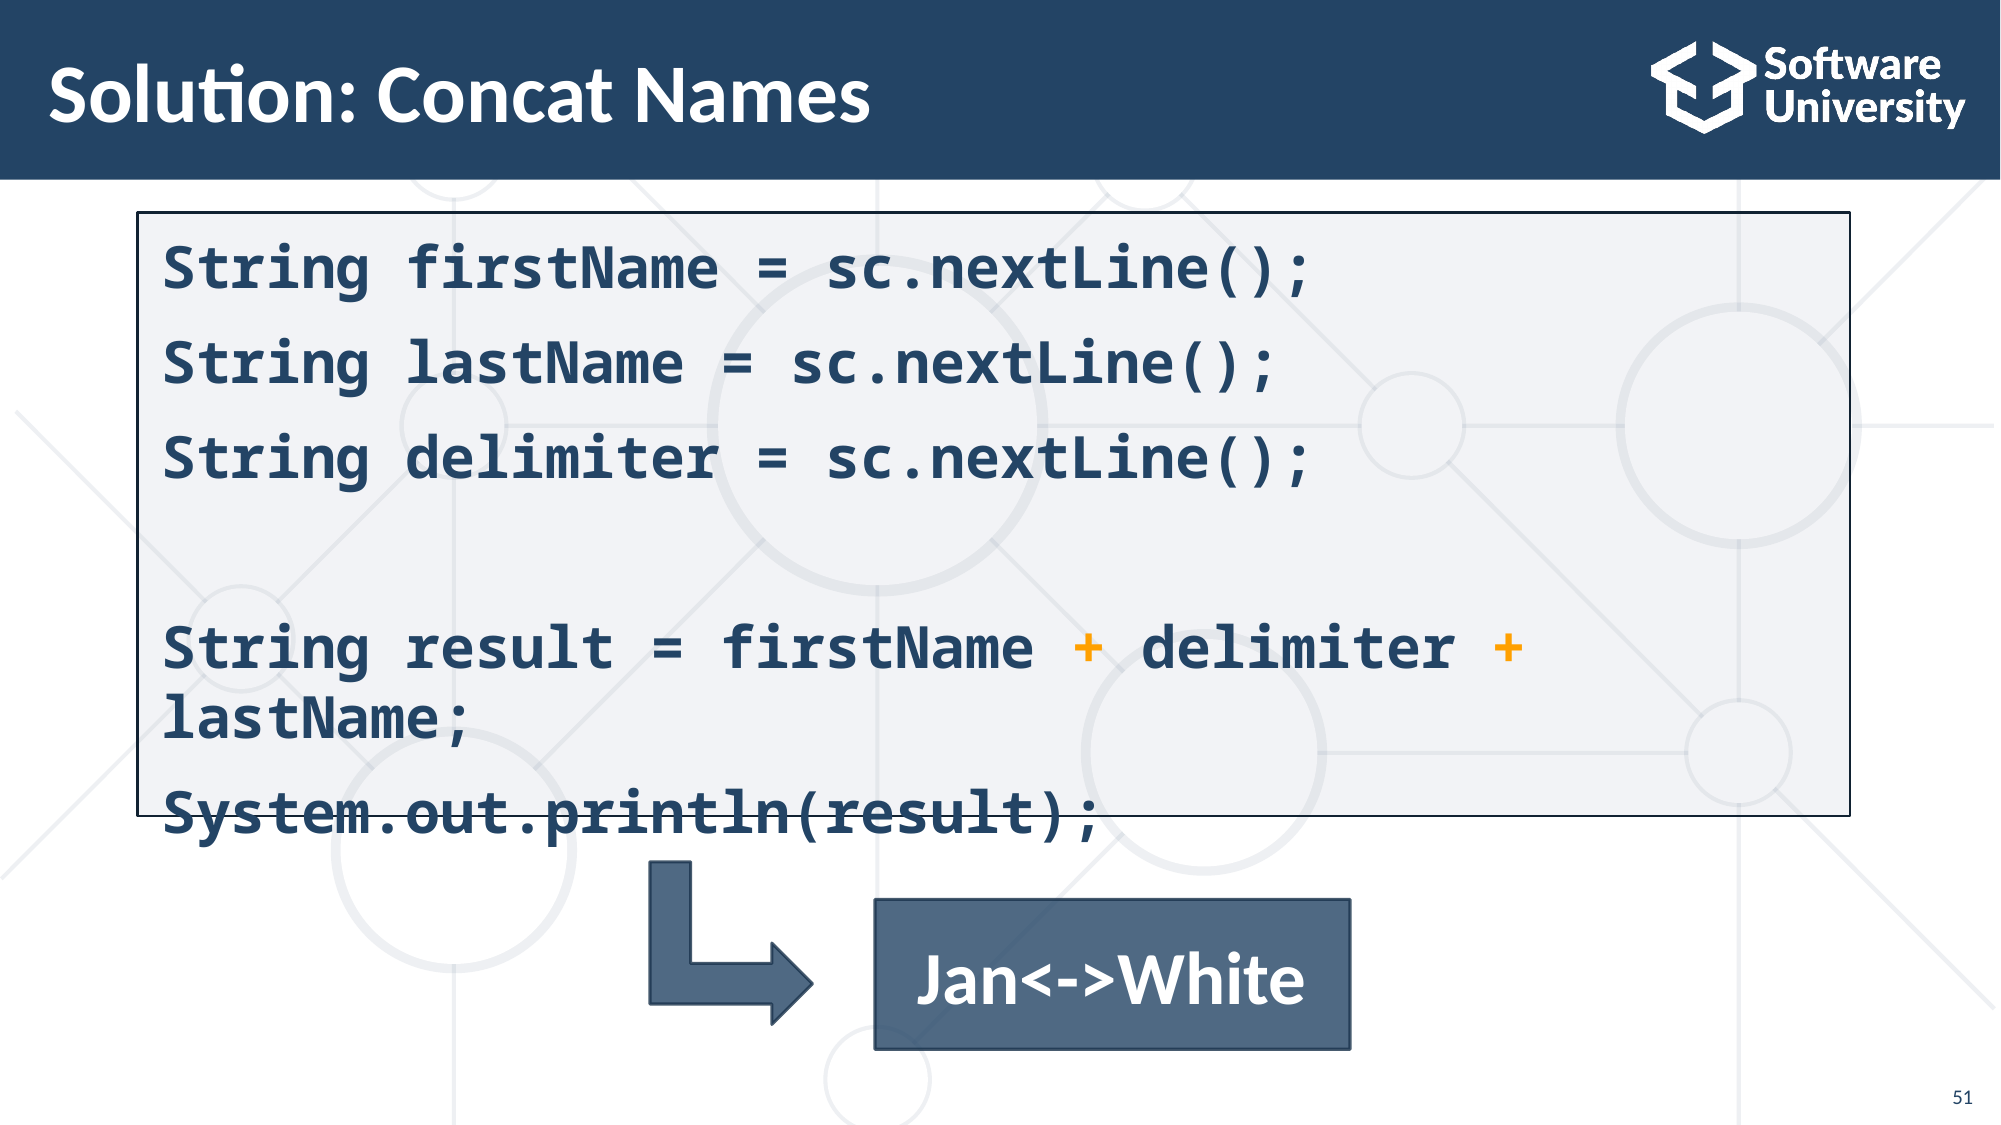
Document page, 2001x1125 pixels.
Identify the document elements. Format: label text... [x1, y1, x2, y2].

slide_number 51 [1927, 1067, 1989, 1117]
list String firstName = sc.nextLine(); String lastName = sc.nextLine(); String delimiter = sc.nextLine(); String result = firstName + delimiter + lastName; System.out.println(result); [136, 211, 1851, 817]
picture [1651, 41, 1966, 134]
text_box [649, 861, 1351, 1050]
title Solution: Concat Names [31, 16, 1625, 162]
